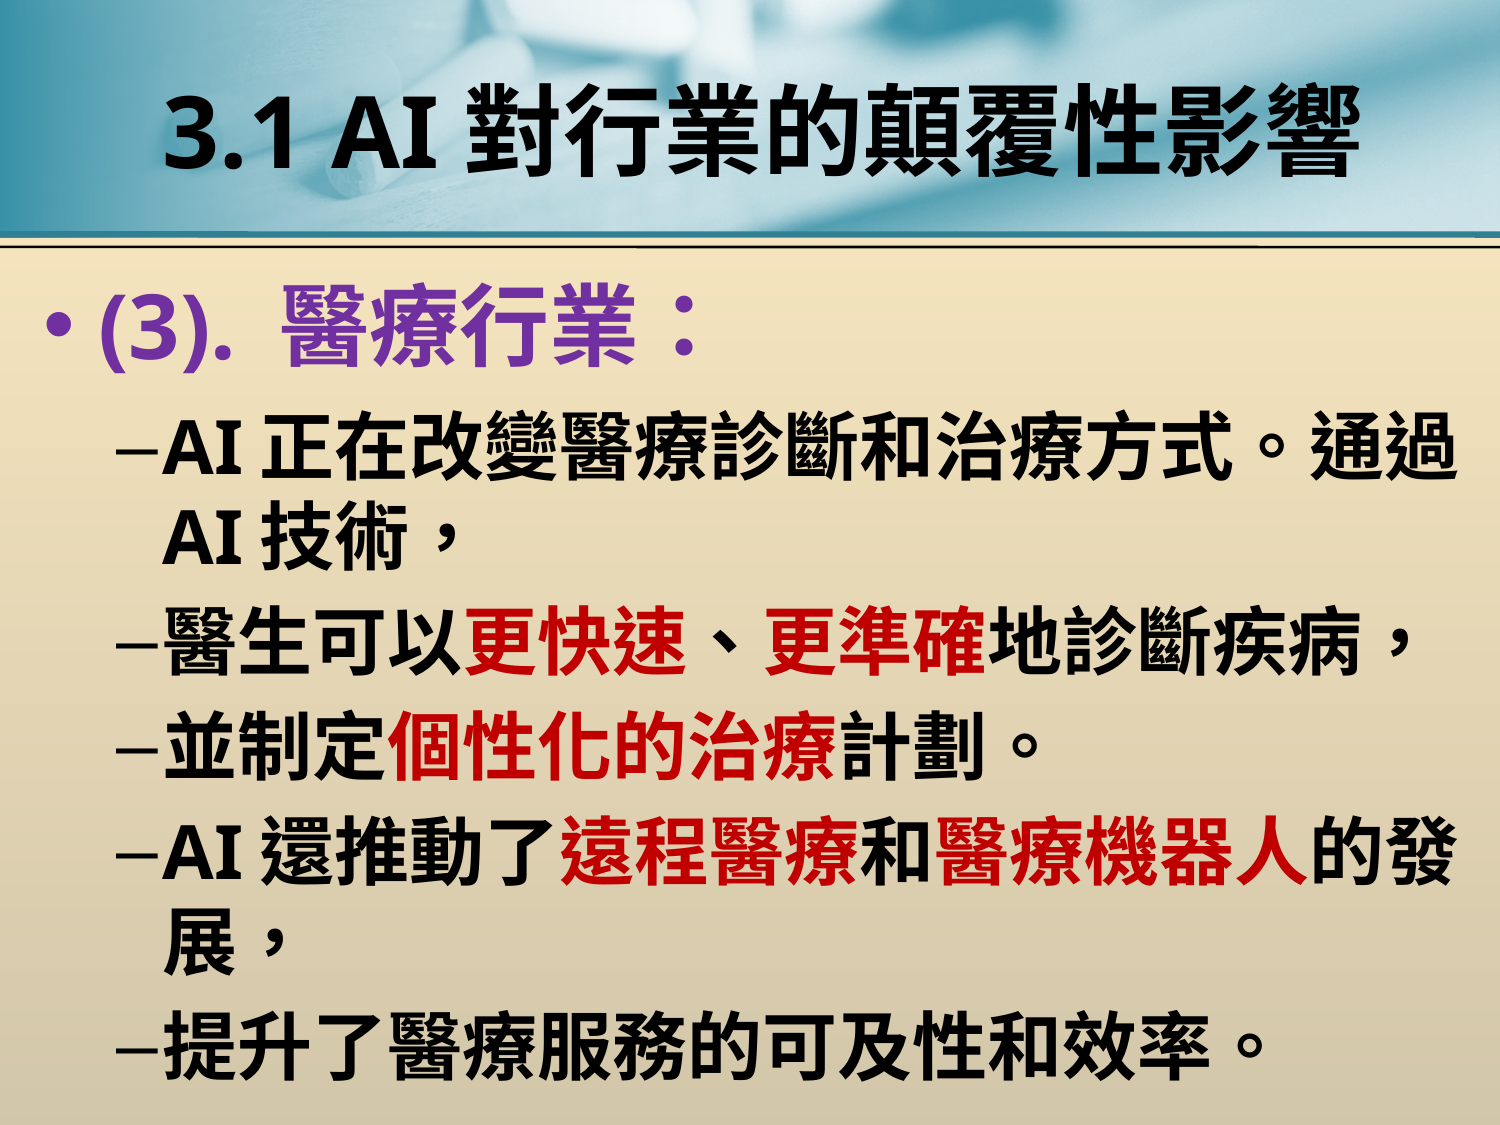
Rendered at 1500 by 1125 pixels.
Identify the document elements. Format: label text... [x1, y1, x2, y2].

list (3). 醫療行業： AI正在改變醫療診斷和治療方式。通過AI技術， 醫生可以更快速、更準確地診斷疾病， 並制定個性化的治療計劃。 AI還推動了遠程醫療和醫療機器人的發展， 提升了醫療服務的可及性和效率。 [29, 262, 1481, 1103]
title 3.1 AI對行業的顛覆性影響 [45, 24, 1481, 233]
